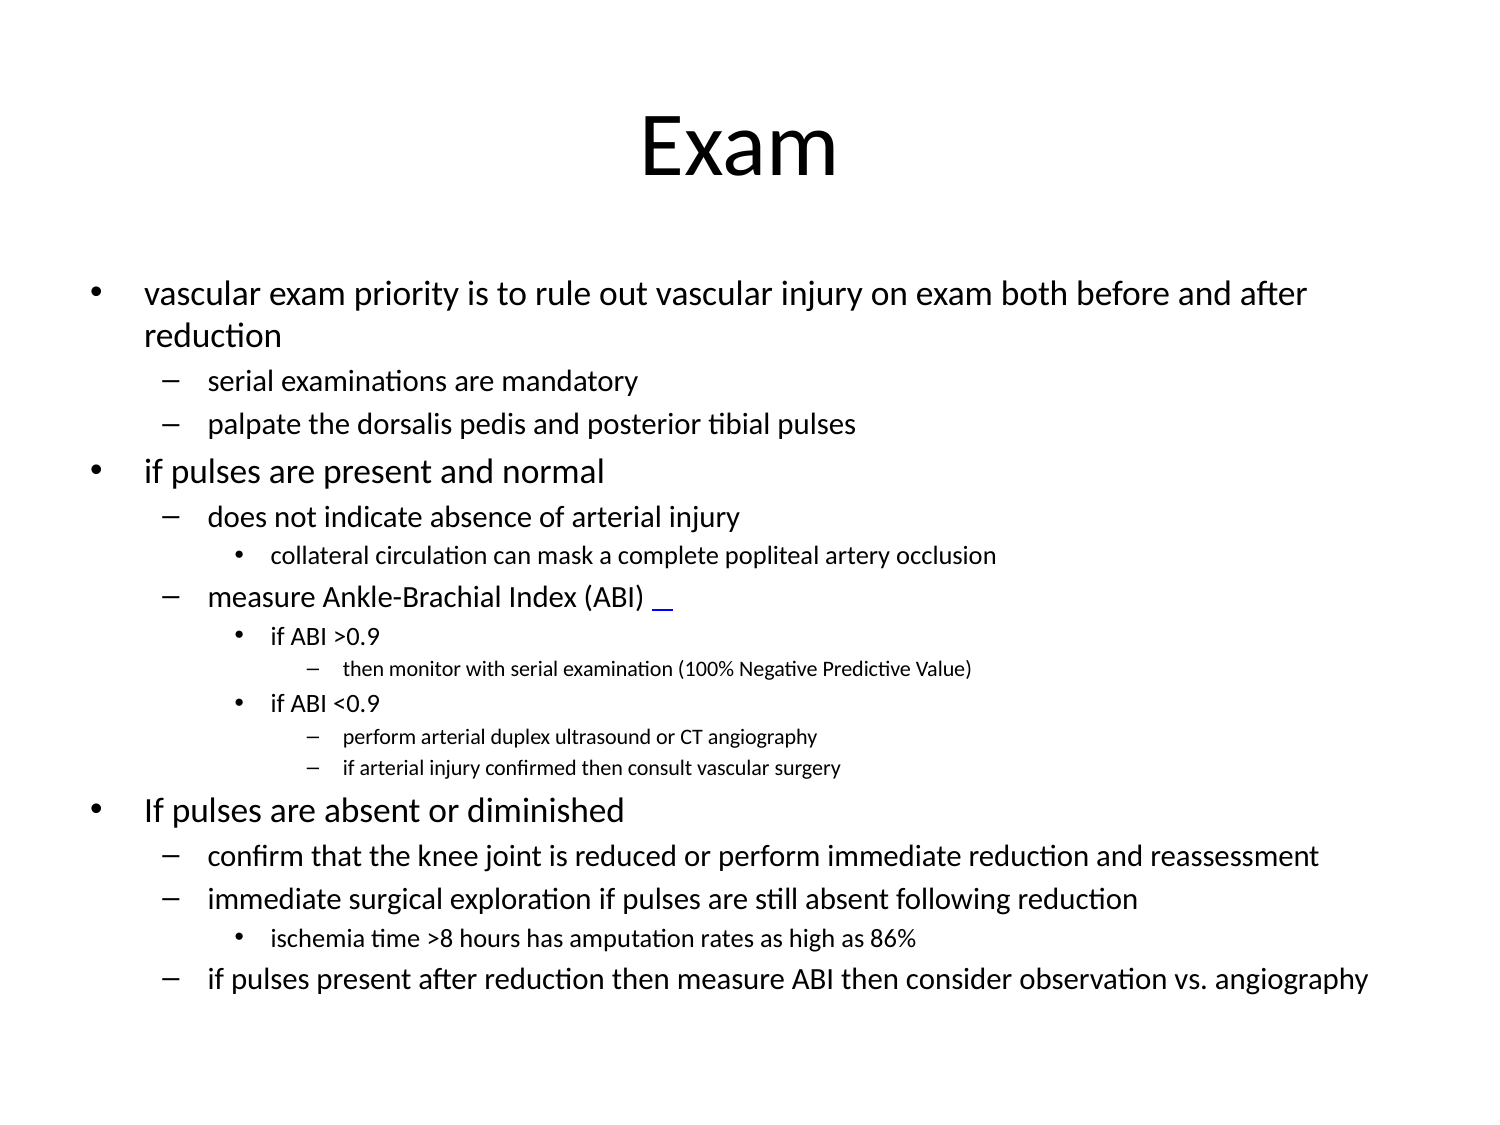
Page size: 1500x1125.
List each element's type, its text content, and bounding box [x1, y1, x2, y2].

title Exam [75, 45, 1425, 233]
list vascular exam priority is to rule out vascular injury on exam both before and after reduction serial examinations are mandatory palpate the dorsalis pedis and posterior tibial pulses if pulses are present and normal does not indicate absence of arterial injury collateral circulation can mask a complete popliteal artery occlusion measure Ankle-Brachial Index (ABI) if ABI >0.9 then monitor with serial examination (100% Negative Predictive Value) if ABI <0.9 perform arterial duplex ultrasound or CT angiography if arterial injury confirmed then consult vascular surgery If pulses are absent or diminished confirm that the knee joint is reduced or perform immediate reduction and reassessment immediate surgical exploration if pulses are still absent following reduction ischemia time >8 hours has amputation rates as high as 86% if pulses present after reduction then measure ABI then consider observation vs. angiography [75, 262, 1425, 1005]
